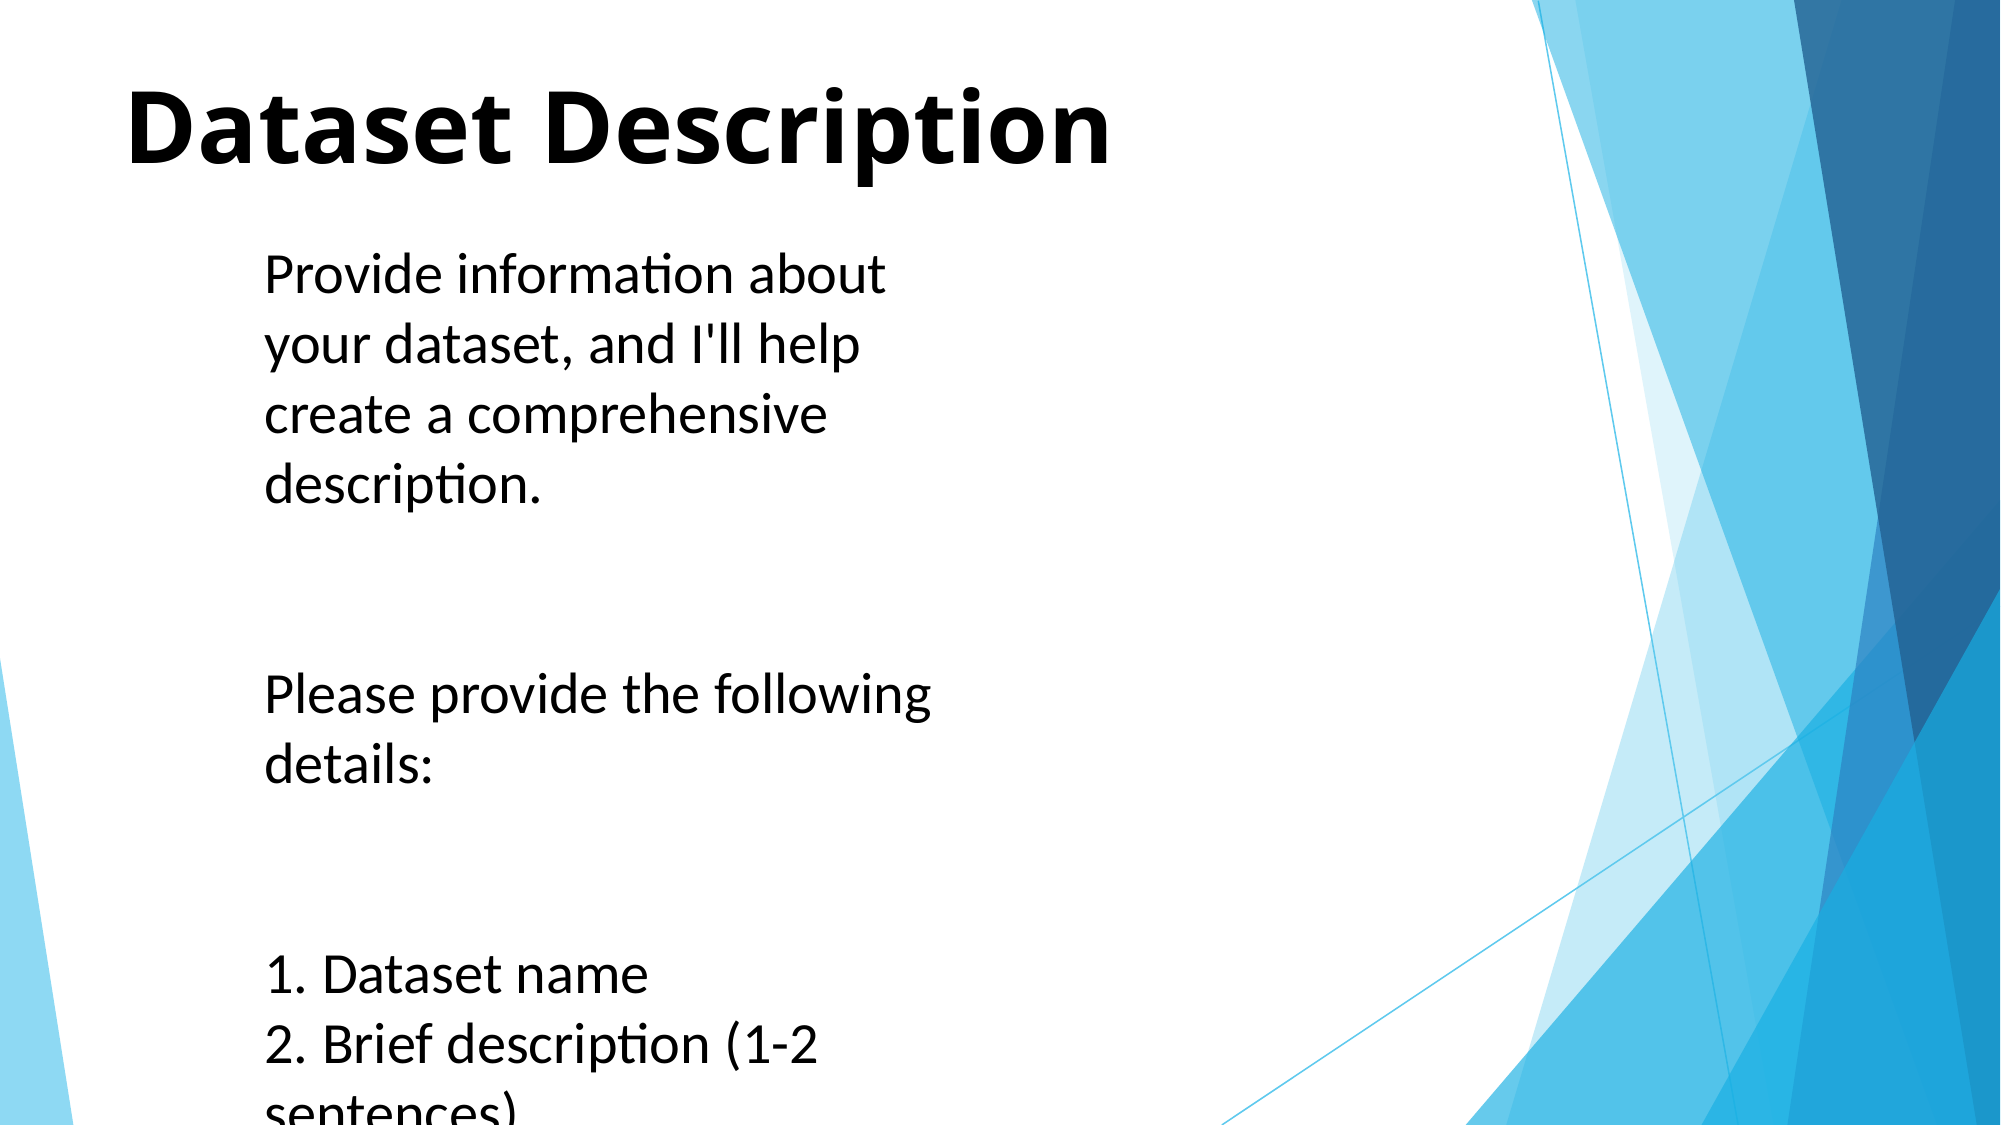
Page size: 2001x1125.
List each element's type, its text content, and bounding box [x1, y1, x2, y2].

text_box Provide information about your dataset, and I'll help create a comprehensive description. Please provide the following details: 1. Dataset name 2. Brief description (1-2 sentences) 3. Dataset type (public/private, structured/semi-structured/unstructured) 4. Data format (CSV, JSON, Excel, etc.) 5. Number of records/rows 6. File size (MB/GB) 7. Variables/attributes (list names and data types) 8. Target variable (if applicable, for prediction/modeling) 9. Data collection source/method 10. Time period/date range 11. Geographic location (if applicable) 12. Missing values/noisy data handling 13. Data validation methods 14. Intended use 15. License/usage rights Or provide answers to these questions: 1. What problem does your dataset aim to solve? 2. What insights can be gained from your dataset? 3. Who is the target audience? 4. How was the data collected? 5. Are there any specific features or variables? I'll help organize this information into a clear and concise dataset description. Format: *Dataset Name* *Description* *Dataset Characteristics* - Type: - Format: - Size: - Number of records: *Data Features* - Variables: - Attributes: - Target Variable: *Data Collection* - Source: - Method: - Time Period: - Location: *Data Quality* - Missing Values: - Noisy Data: - Validation: *Usage* - Intended Use: - License: Let's get started! [249, 227, 1000, 1125]
title Dataset Description [123, 63, 1877, 178]
